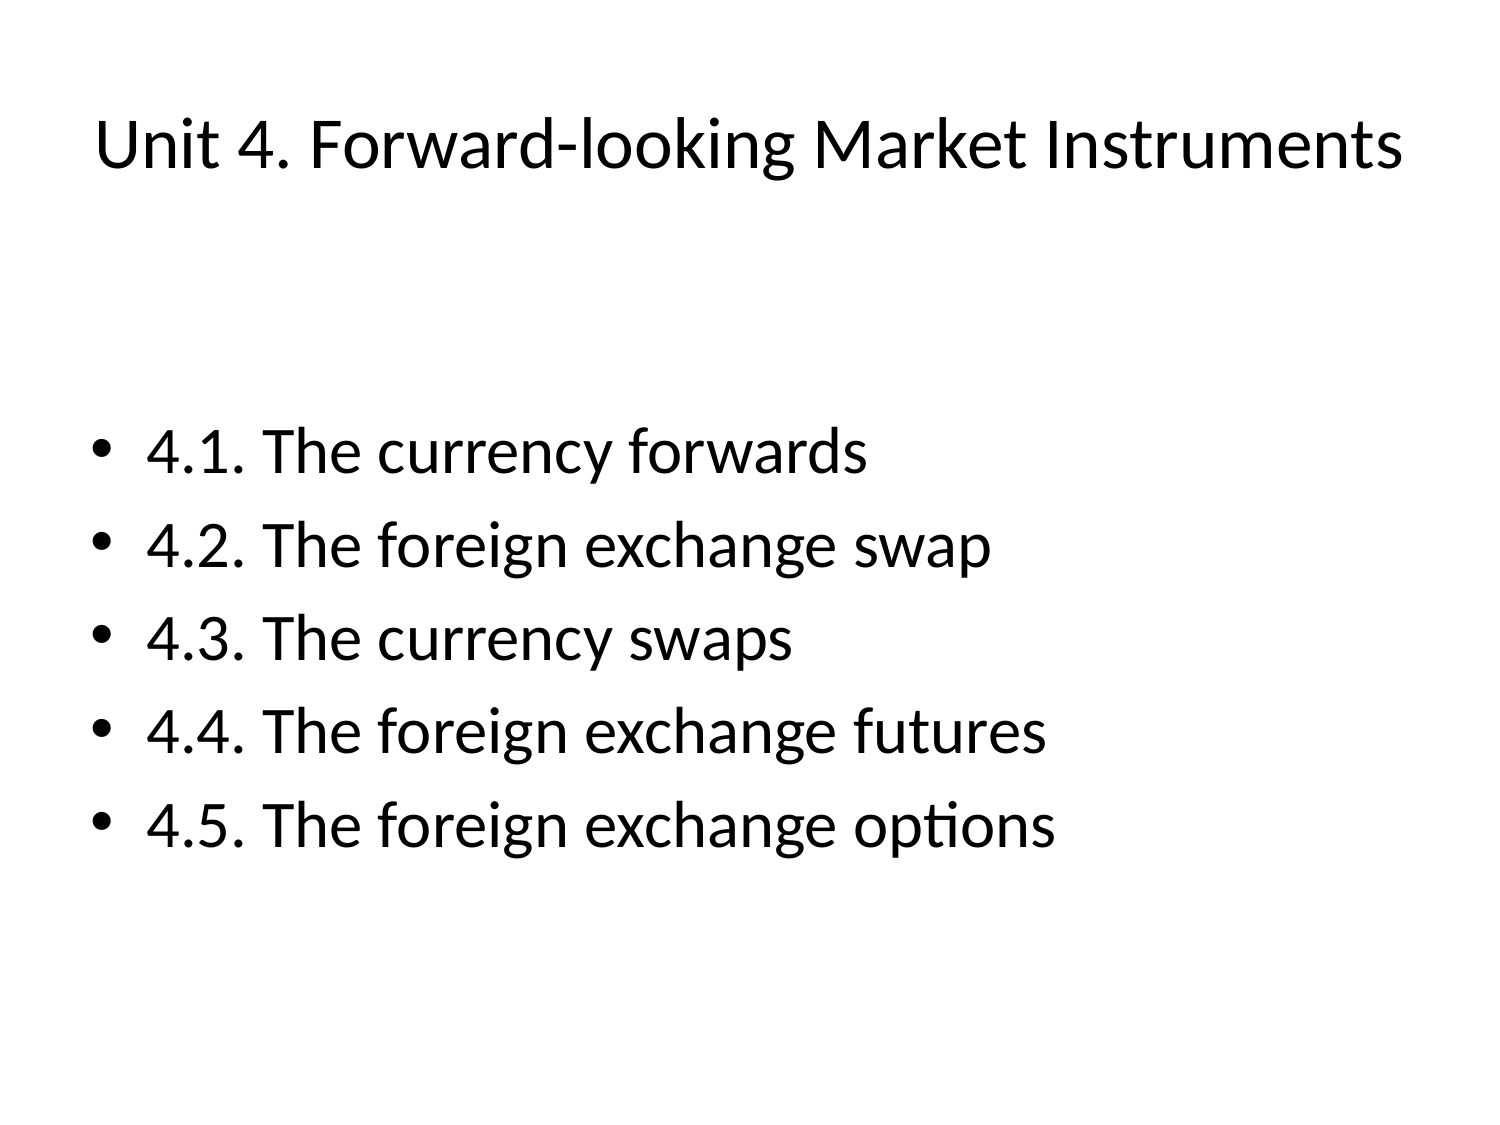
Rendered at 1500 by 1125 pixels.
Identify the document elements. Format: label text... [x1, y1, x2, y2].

list 4.1. The currency forwards 4.2. The foreign exchange swap 4.3. The currency swaps 4.4. The foreign exchange futures 4.5. The foreign exchange options [75, 262, 1425, 1005]
title Unit 4. Forward-looking Market Instruments [75, 45, 1425, 233]
